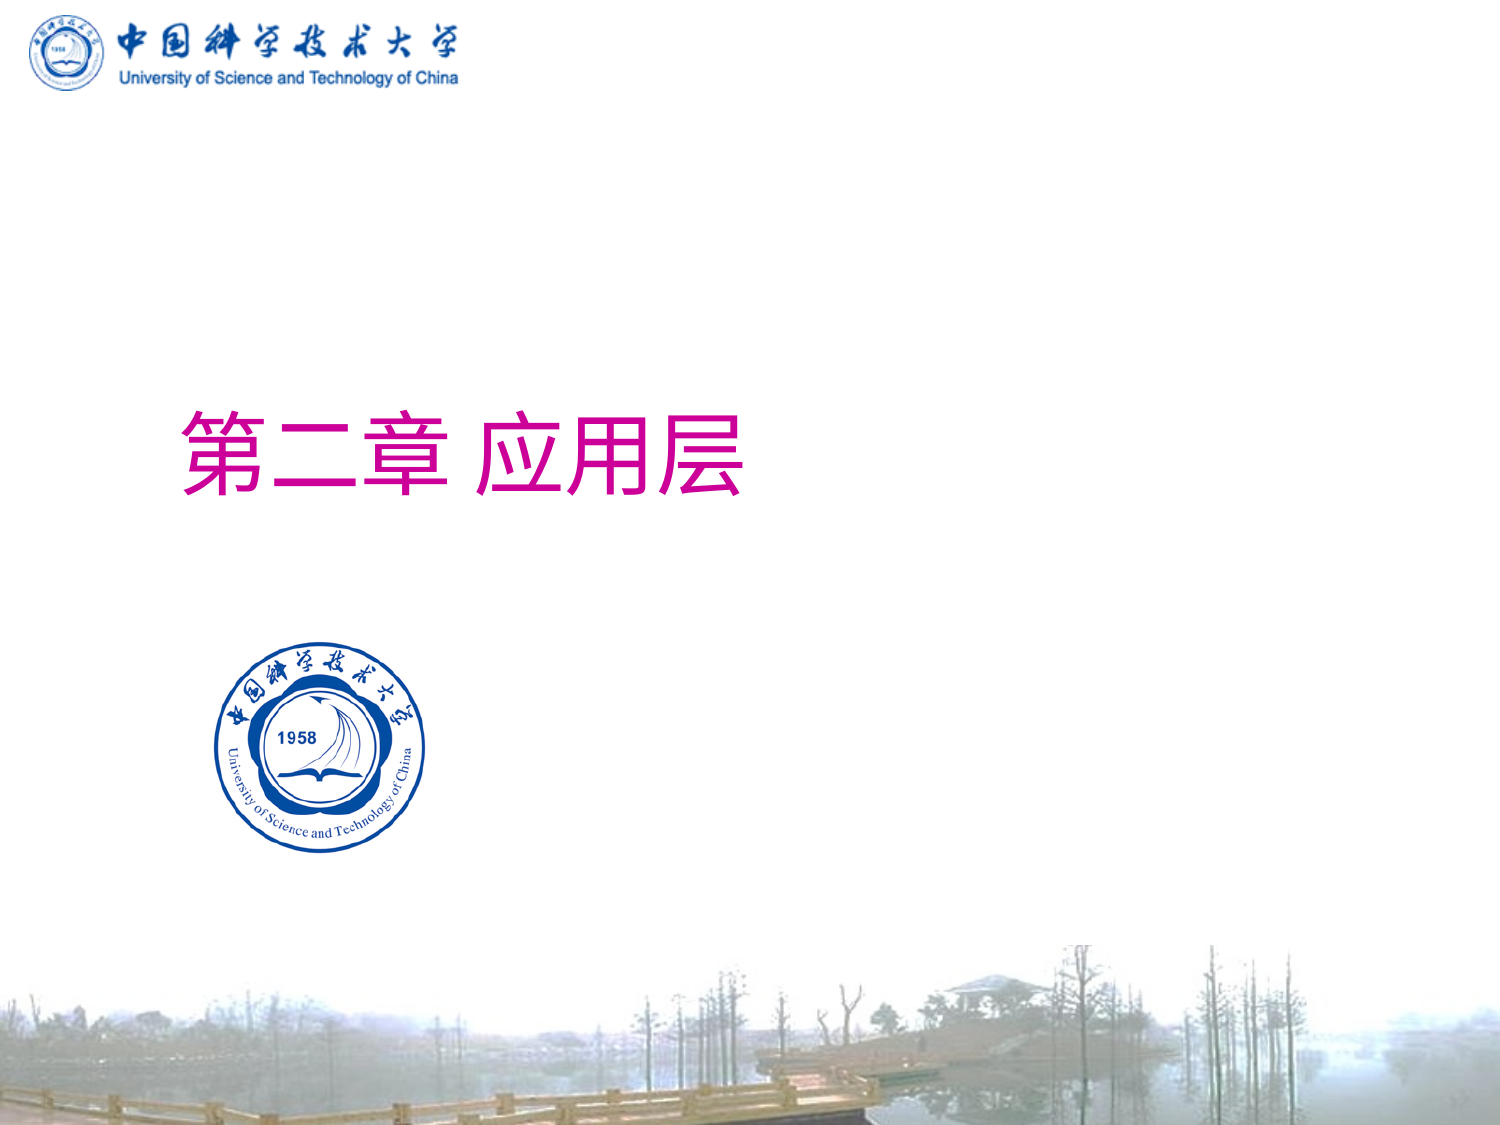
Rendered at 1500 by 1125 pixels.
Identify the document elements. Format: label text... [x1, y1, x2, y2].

title 第二章 应用层 [162, 274, 1438, 516]
picture [29, 15, 461, 91]
picture [135, 621, 509, 870]
picture [0, 945, 1500, 1125]
